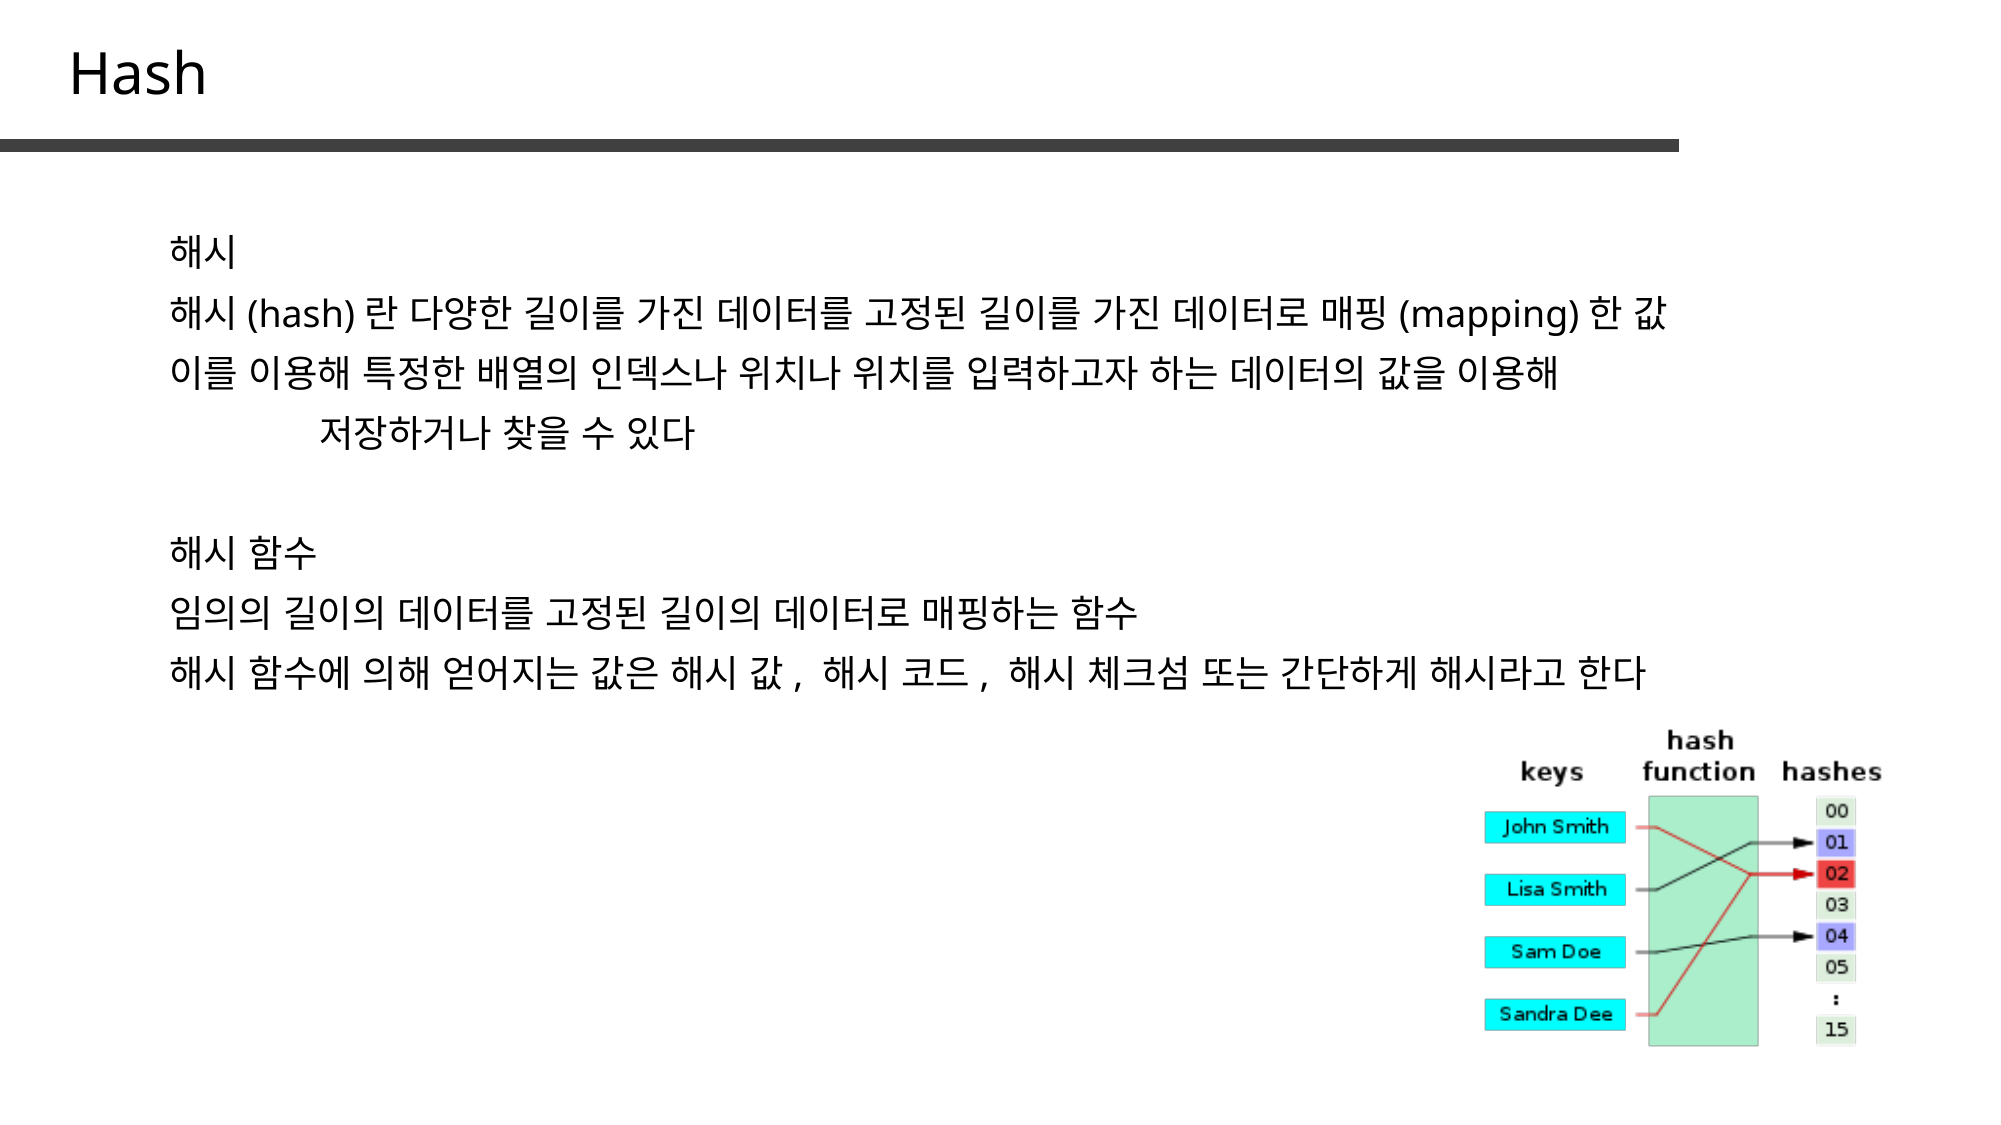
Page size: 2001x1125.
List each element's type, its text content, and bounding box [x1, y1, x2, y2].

text_box 해시 [154, 221, 1556, 282]
picture [1470, 703, 1938, 1063]
text_box 해시(hash)란 다양한 길이를 가진 데이터를 고정된 길이를 가진 데이터로 매핑(mapping)한 값 [154, 282, 1834, 342]
text_box 해시 함수 [154, 523, 1556, 582]
text_box 해시 함수에 의해 얻어지는 값은 해시 값, 해시 코드, 해시 체크섬 또는 간단하게 해시라고 한다 [154, 643, 1834, 703]
text_box 저장하거나 찾을 수 있다 [154, 402, 1834, 463]
text_box 임의의 길이의 데이터를 고정된 길이의 데이터로 매핑하는 함수 [154, 582, 1834, 643]
text_box Hash [53, 29, 224, 114]
text_box 이를 이용해 특정한 배열의 인덱스나 위치나 위치를 입력하고자 하는 데이터의 값을 이용해 [154, 342, 1834, 402]
